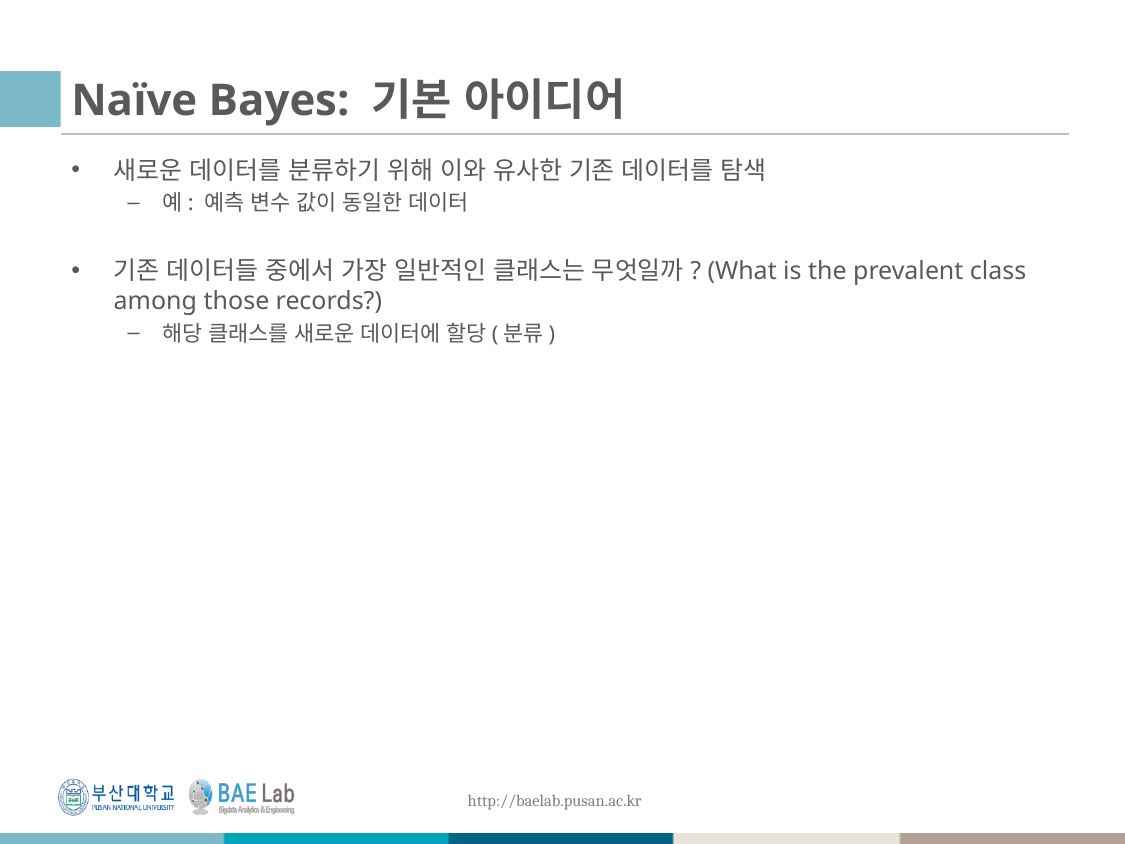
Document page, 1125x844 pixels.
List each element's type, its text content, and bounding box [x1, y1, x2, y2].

picture [186, 776, 300, 816]
picture [673, 833, 1125, 844]
list 새로운 데이터를 분류하기 위해 이와 유사한 기존 데이터를 탐색 예: 예측 변수 값이 동일한 데이터 기존 데이터들 중에서 가장 일반적인 클래스는 무엇일까? (What is the prevalent class among those records?) 해당 클래스를 새로운 데이터에 할당(분류) [56, 146, 1069, 754]
picture [55, 775, 175, 819]
picture [0, 833, 448, 844]
title Naïve Bayes: 기본 아이디어 [56, 71, 1069, 125]
